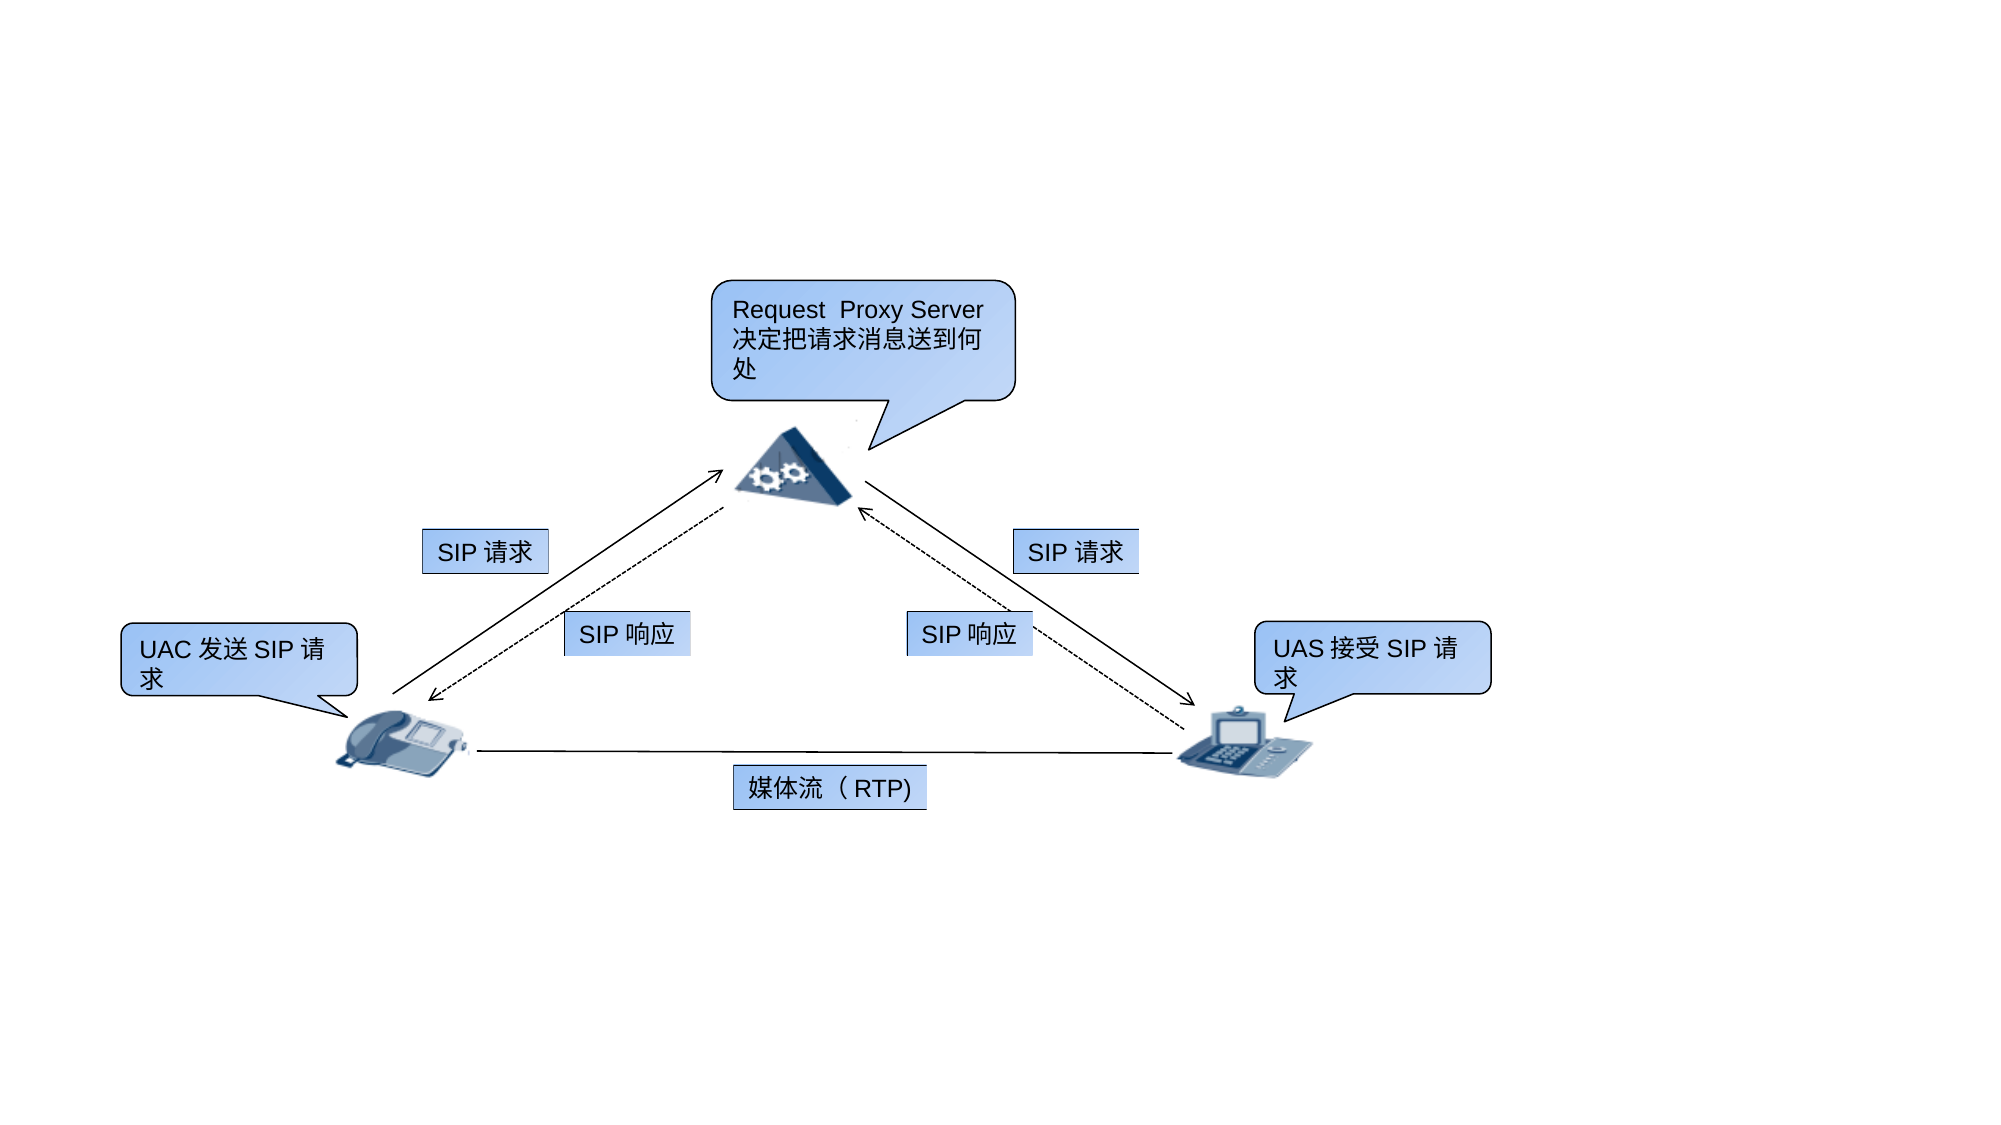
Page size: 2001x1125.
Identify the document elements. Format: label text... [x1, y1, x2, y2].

text_box Request Proxy Server 决定把请求消息送到何处 [711, 280, 1016, 446]
text_box 媒体流（RTP) [733, 764, 927, 810]
picture [333, 700, 473, 789]
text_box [865, 481, 1196, 706]
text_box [428, 507, 724, 702]
picture [699, 417, 878, 522]
picture [1167, 693, 1326, 793]
text_box UAS接受SIP请求 [1254, 621, 1492, 705]
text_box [857, 507, 1185, 730]
text_box UAC发送SIP请求 [121, 623, 358, 714]
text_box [392, 469, 724, 694]
